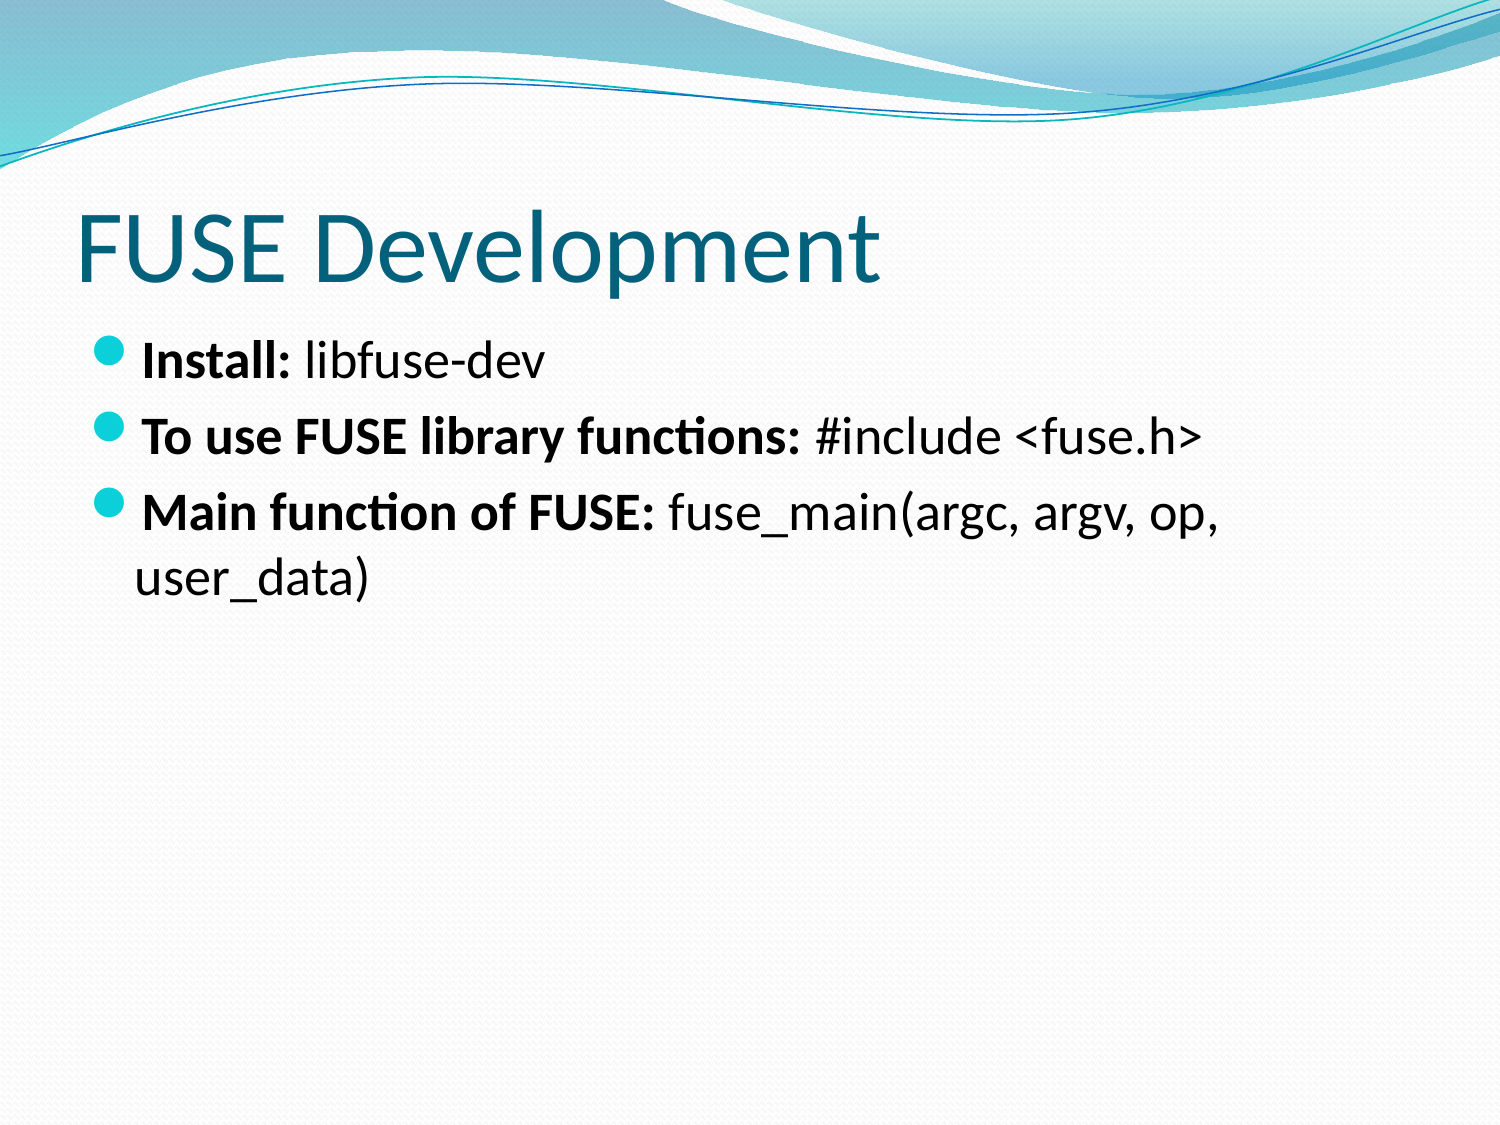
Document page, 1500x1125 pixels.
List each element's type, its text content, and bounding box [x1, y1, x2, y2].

title FUSE Development [75, 115, 1425, 303]
list Install: libfuse-dev To use FUSE library functions: #include <fuse.h> Main function of FUSE: fuse_main(argc, argv, op, user_data) [75, 317, 1425, 1038]
